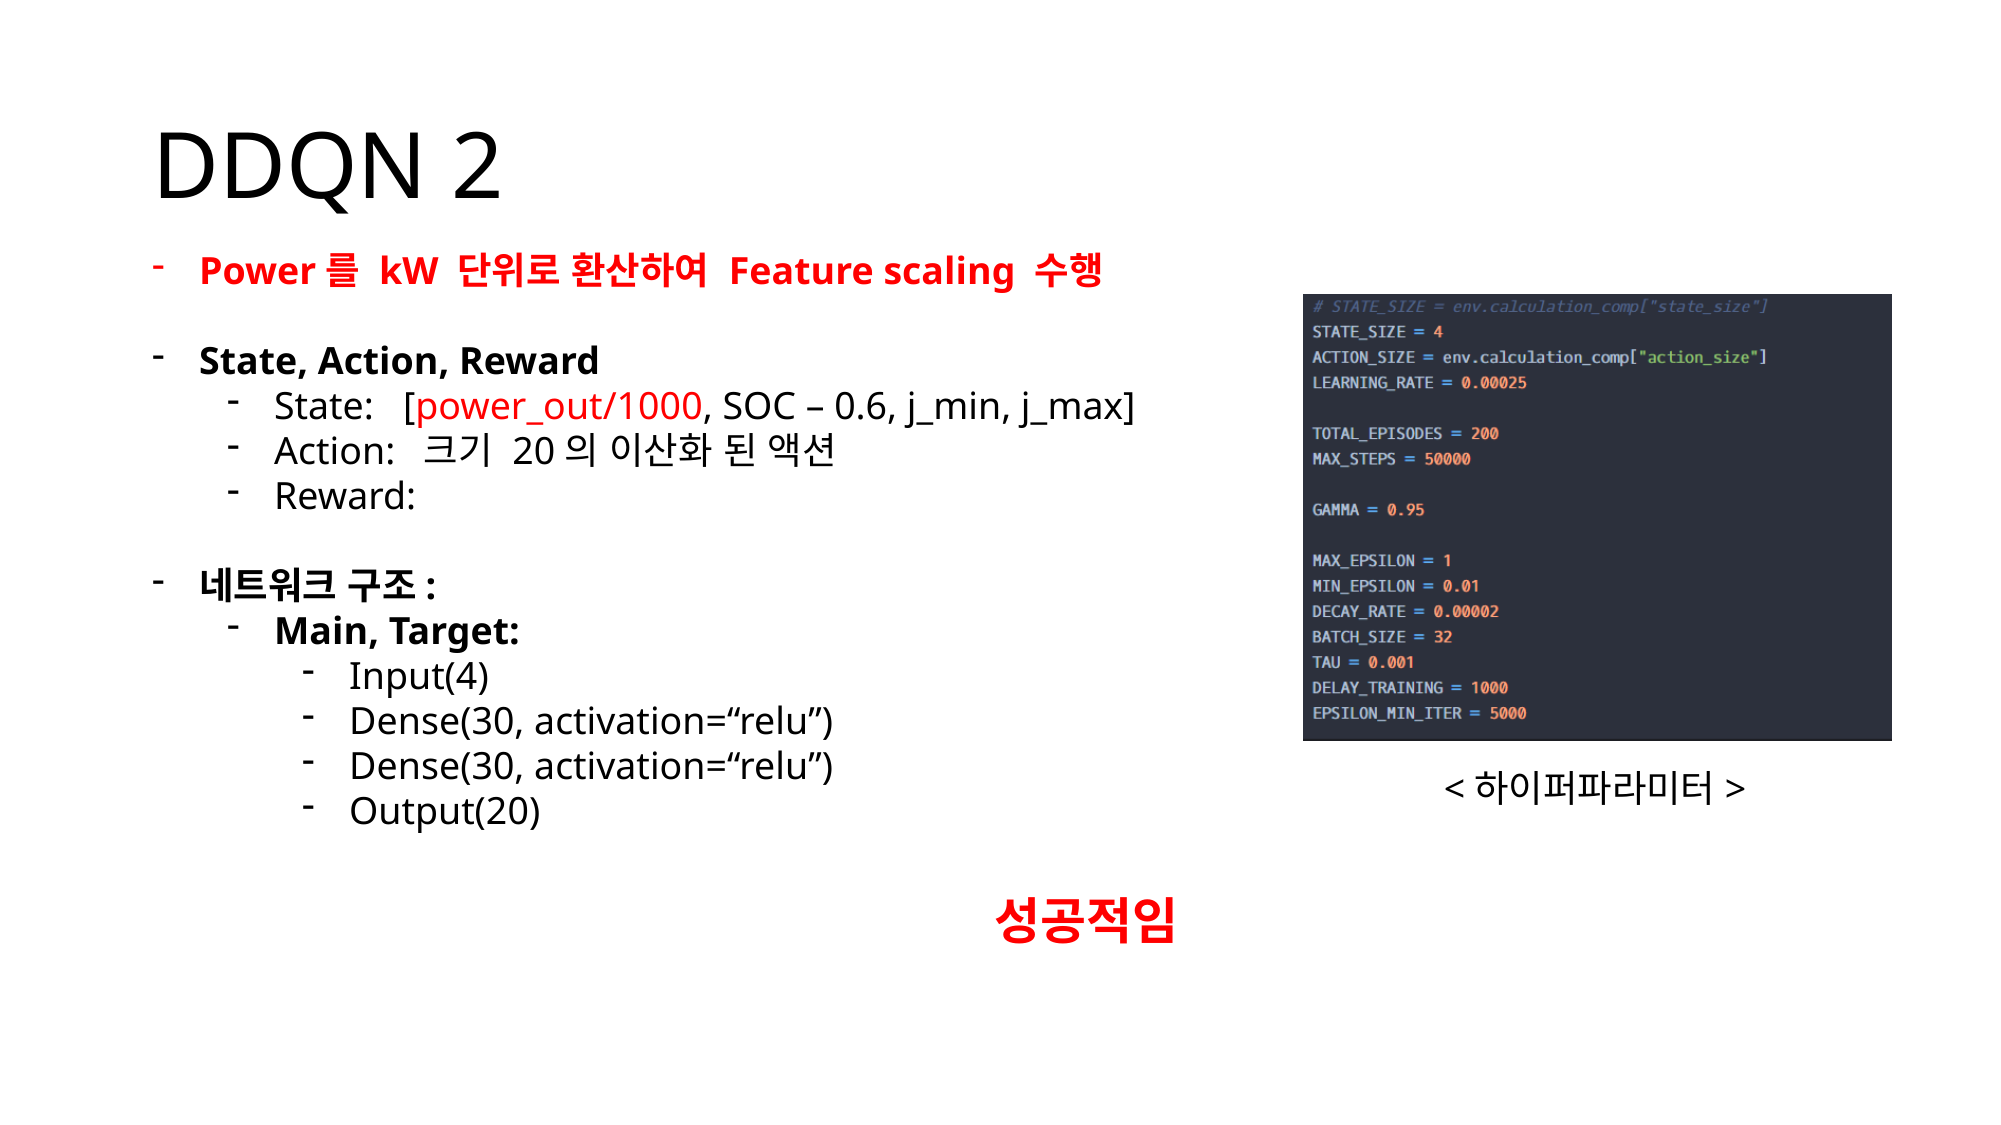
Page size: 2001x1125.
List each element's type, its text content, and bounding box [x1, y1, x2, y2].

text_box 성공적임 [979, 881, 1291, 957]
picture [1303, 294, 1892, 741]
text_box <하이퍼파라미터> [1429, 758, 1924, 818]
title DDQN 2 [137, 59, 1863, 278]
